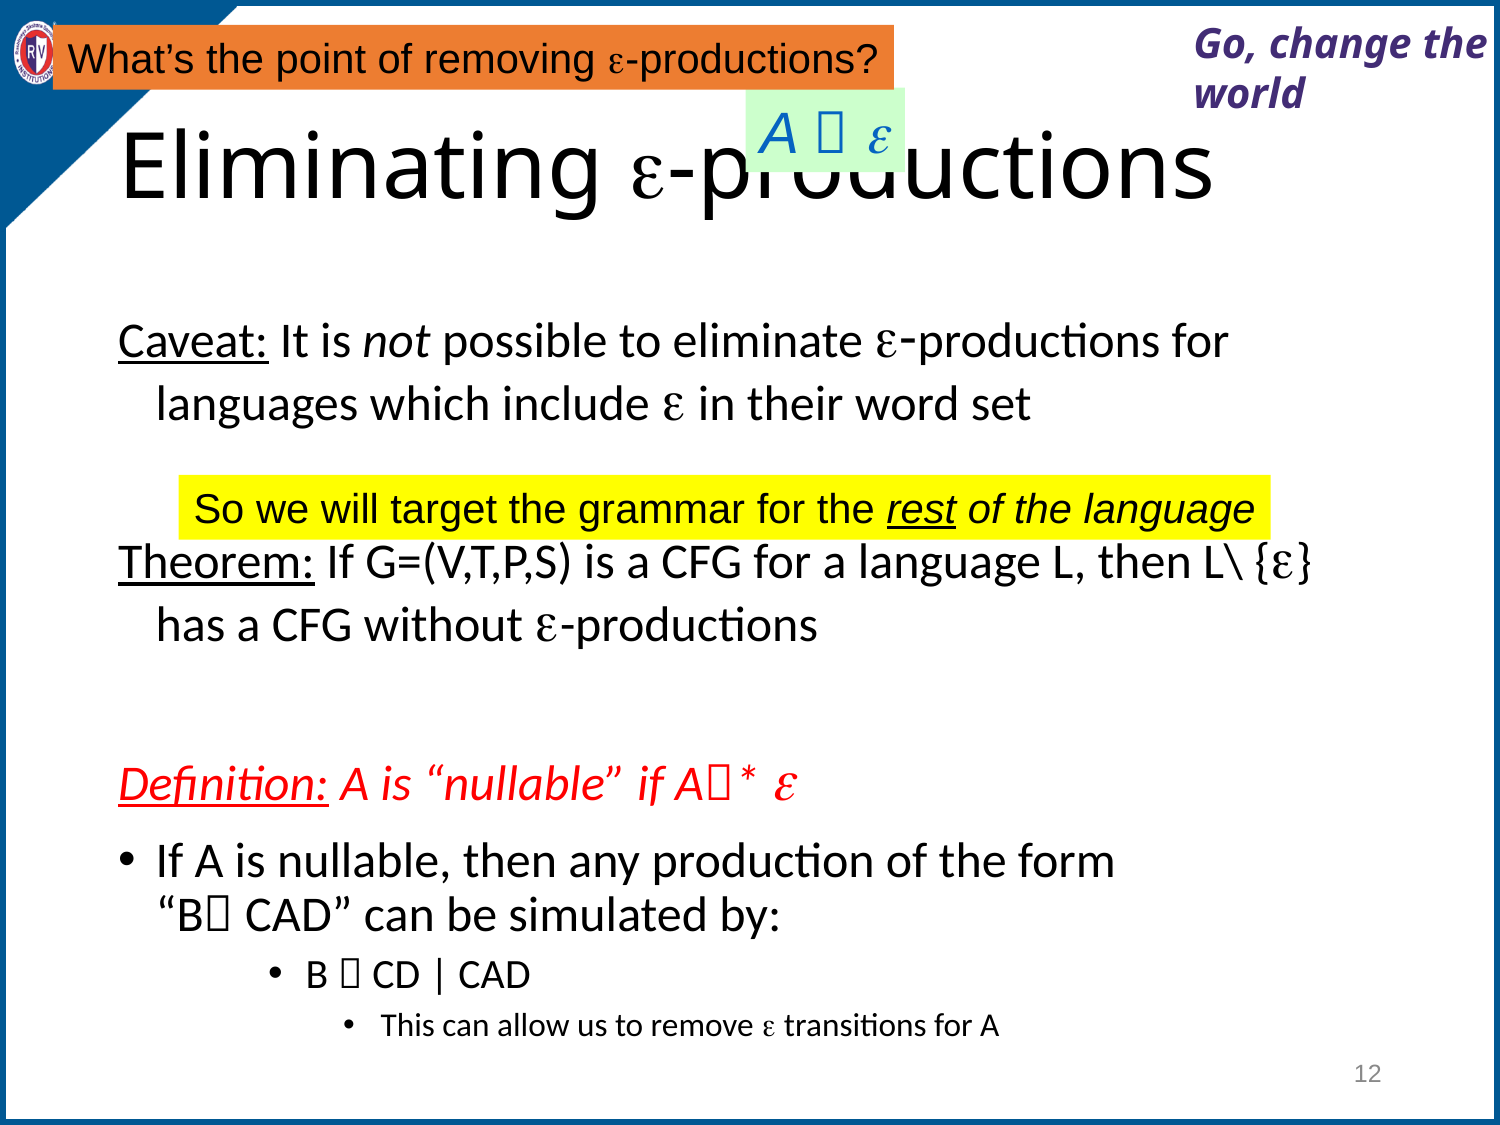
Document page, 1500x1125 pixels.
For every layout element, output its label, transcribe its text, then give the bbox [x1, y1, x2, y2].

text_box What’s the point of removing -productions? [52, 24, 894, 90]
text_box So we will target the grammar for the rest of the language [178, 474, 1271, 540]
picture [1, 6, 237, 232]
list Caveat: It is not possible to eliminate -productions for languages which include  in their word set Theorem: If G=(V,T,P,S) is a CFG for a language L, then L\ {} has a CFG without -productions Definition: A is “nullable” if A*  If A is nullable, then any production of the form “B CAD” can be simulated by: B  CD | CAD This can allow us to remove  transitions for A [103, 299, 1397, 1014]
title Eliminating -productions [103, 59, 1397, 278]
text_box A   [745, 87, 905, 173]
slide_number 12 [1059, 1042, 1397, 1103]
